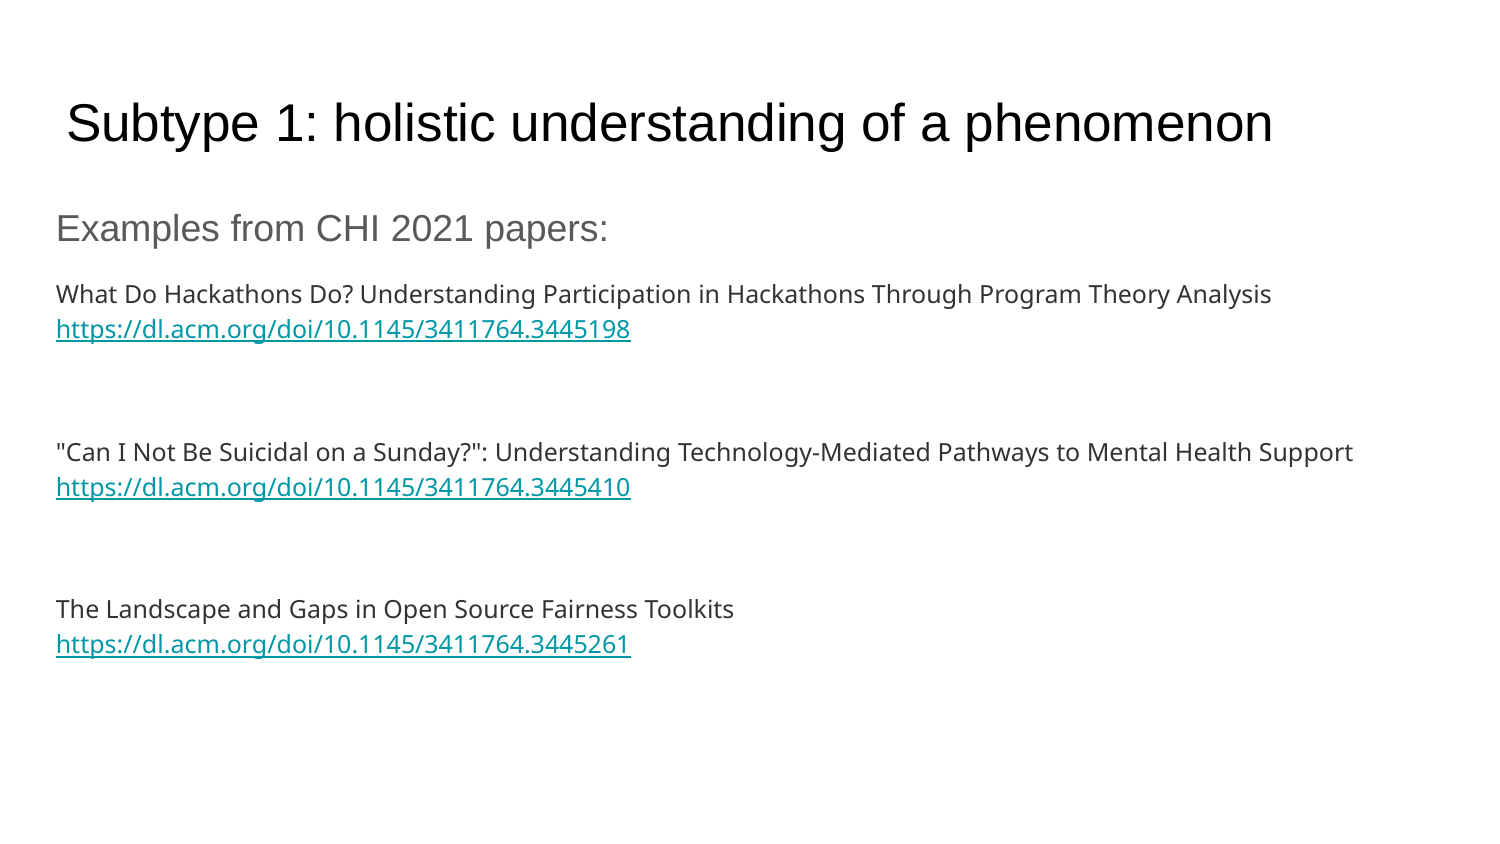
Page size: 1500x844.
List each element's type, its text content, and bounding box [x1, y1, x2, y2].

list Examples from CHI 2021 papers: What Do Hackathons Do? Understanding Participation in Hackathons Through Program Theory Analysis https://dl.acm.org/doi/10.1145/3411764.3445198 "Can I Not Be Suicidal on a Sunday?": Understanding Technology-Mediated Pathways to Mental Health Support https://dl.acm.org/doi/10.1145/3411764.3445410 The Landscape and Gaps in Open Source Fairness Toolkits https://dl.acm.org/doi/10.1145/3411764.3445261 [40, 181, 1439, 743]
title Subtype 1: holistic understanding of a phenomenon [51, 72, 1449, 167]
